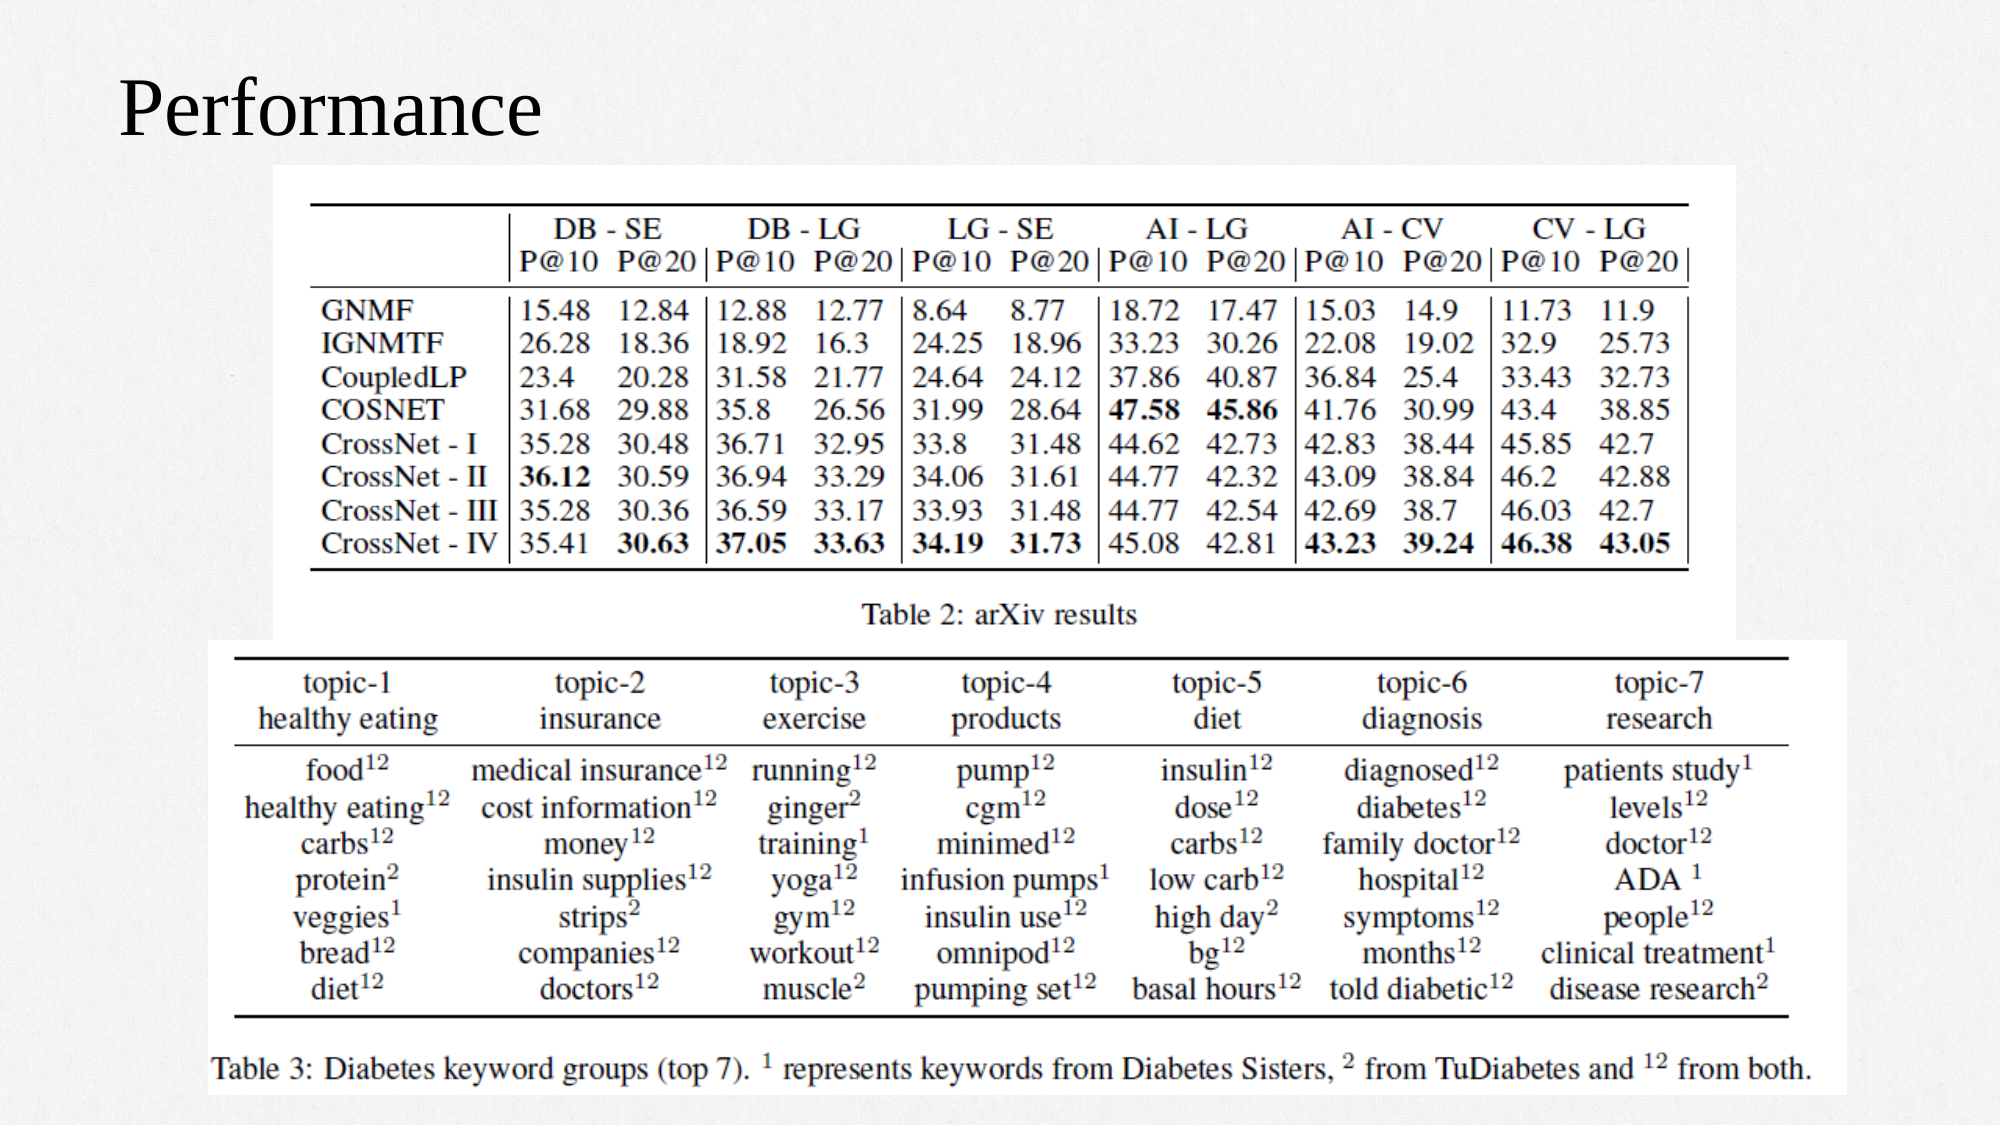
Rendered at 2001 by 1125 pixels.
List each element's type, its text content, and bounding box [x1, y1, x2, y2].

title Performance [103, 0, 1829, 218]
picture [208, 165, 1847, 1095]
